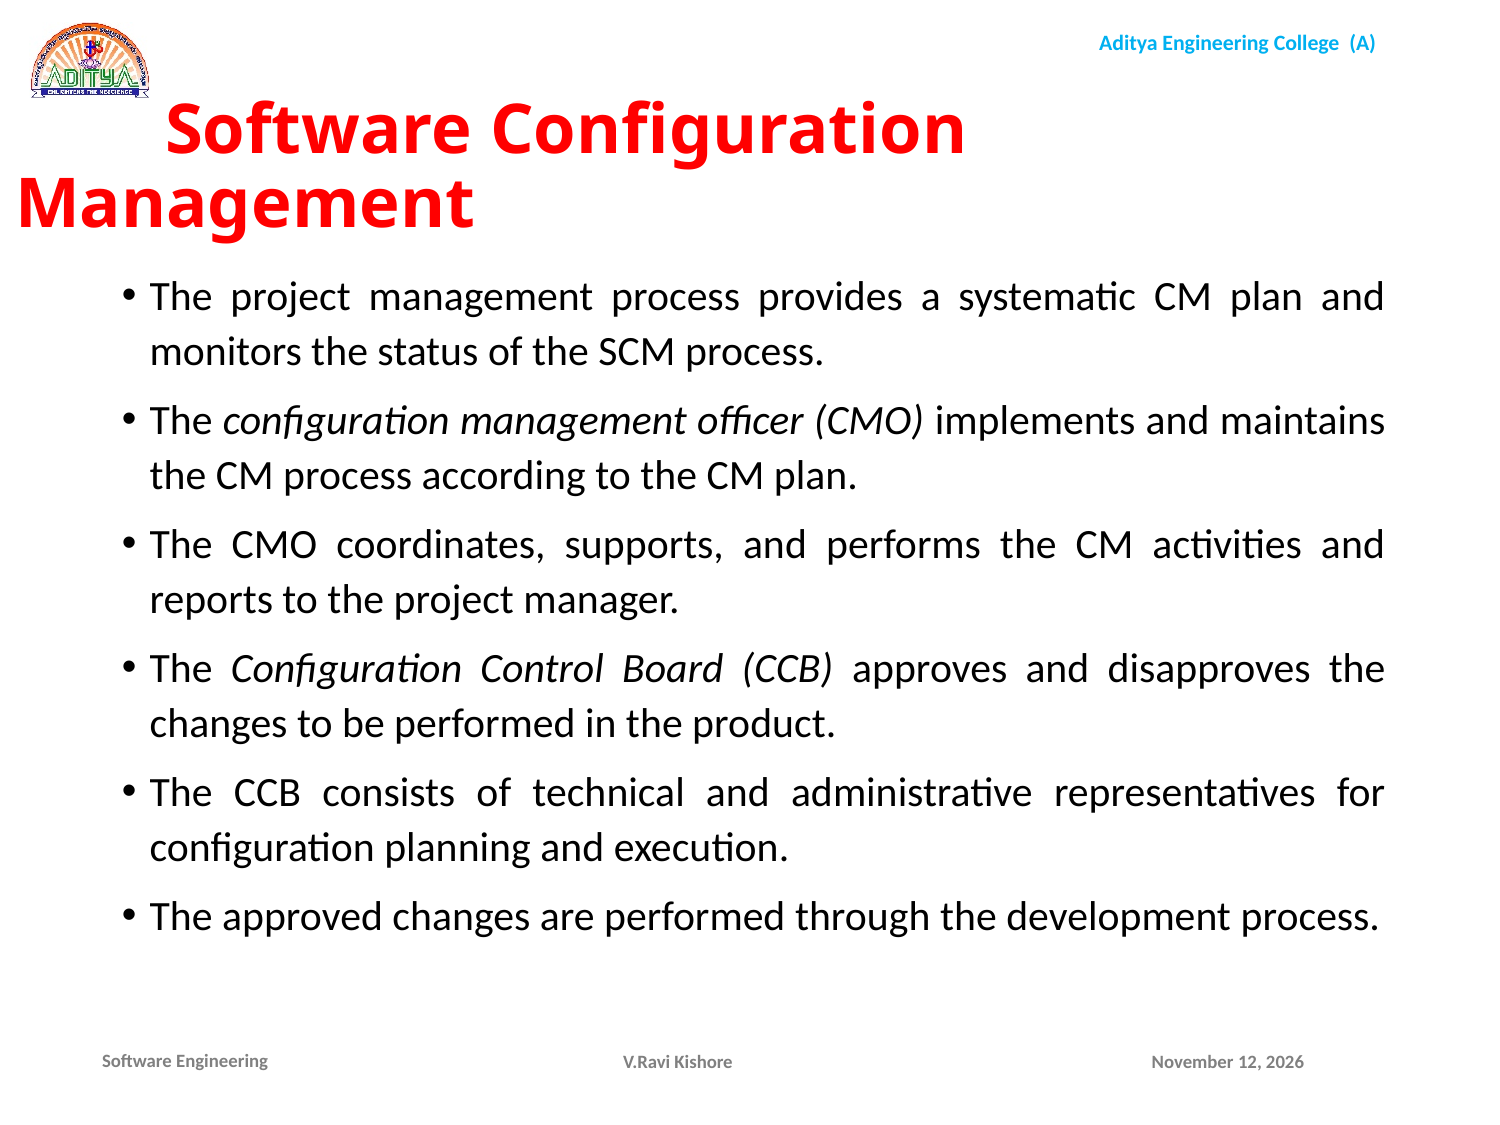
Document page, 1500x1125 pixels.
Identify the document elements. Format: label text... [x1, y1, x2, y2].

footer V.Ravi Kishore [509, 1031, 847, 1092]
picture [29, 22, 150, 59]
title Software Configuration Management [0, 59, 1294, 278]
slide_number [1136, 1031, 1396, 1092]
list The project management process provides a systematic CM plan and monitors the status of the SCM process. The configuration management officer (CMO) implements and maintains the CM process according to the CM plan. The CMO coordinates, supports, and performs the CM activities and reports to the project manager. The Configuration Control Board (CCB) approves and disapproves the changes to be performed in the product. The CCB consists of technical and administrative representatives for configuration planning and execution. The approved changes are performed through the development process. [106, 256, 1401, 1000]
